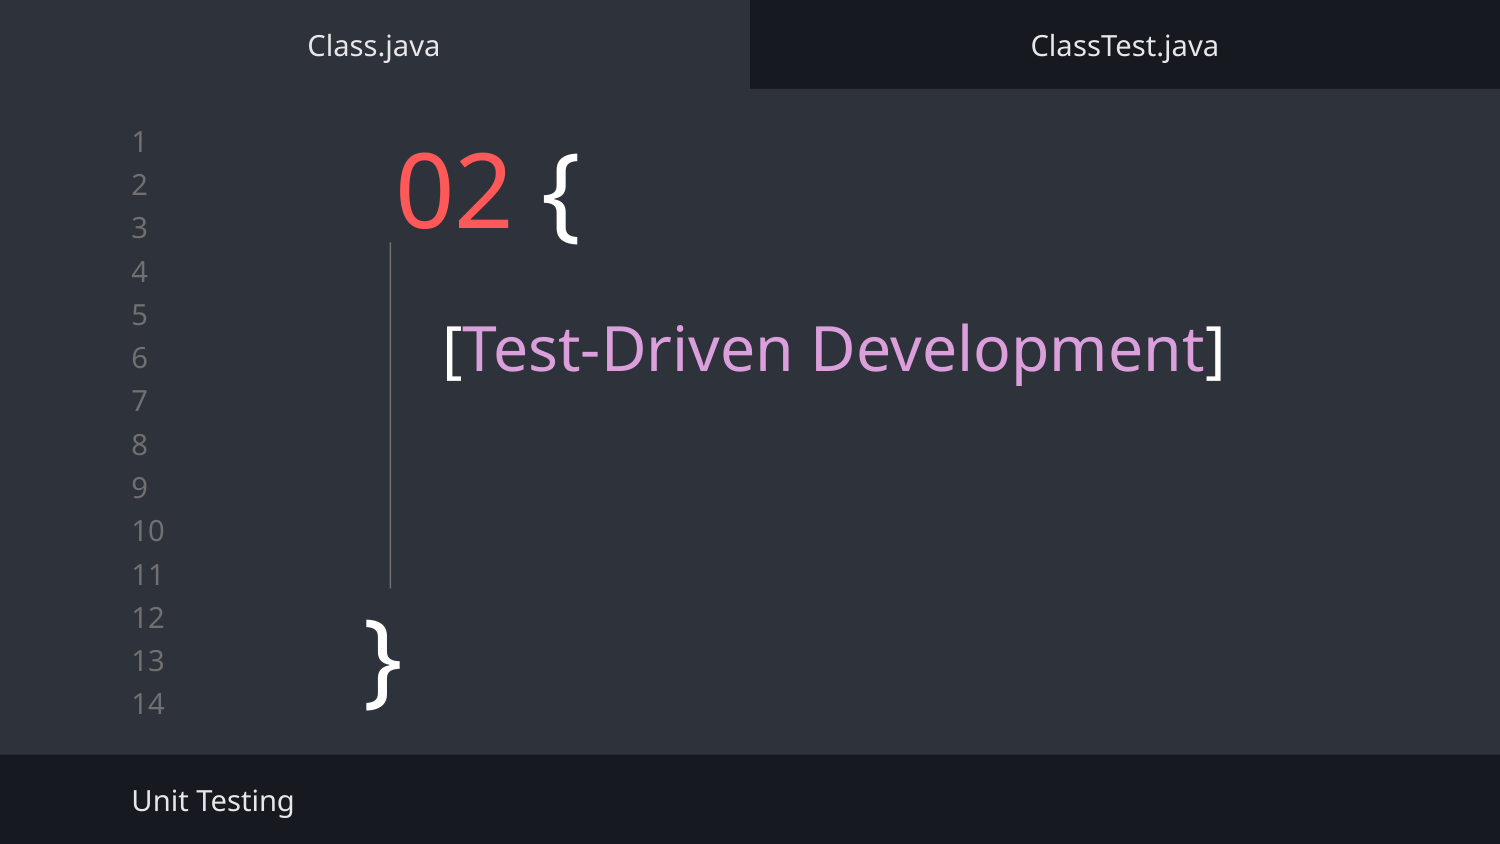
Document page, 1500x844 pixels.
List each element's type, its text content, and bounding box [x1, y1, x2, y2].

subtitle Class.java [0, 15, 749, 74]
title [Test-Driven Development] [427, 302, 1427, 391]
subtitle Unit Testing [116, 770, 915, 829]
subtitle ClassTest.java [750, 15, 1500, 74]
title 02 { [337, 96, 640, 278]
text_box } [348, 588, 432, 717]
